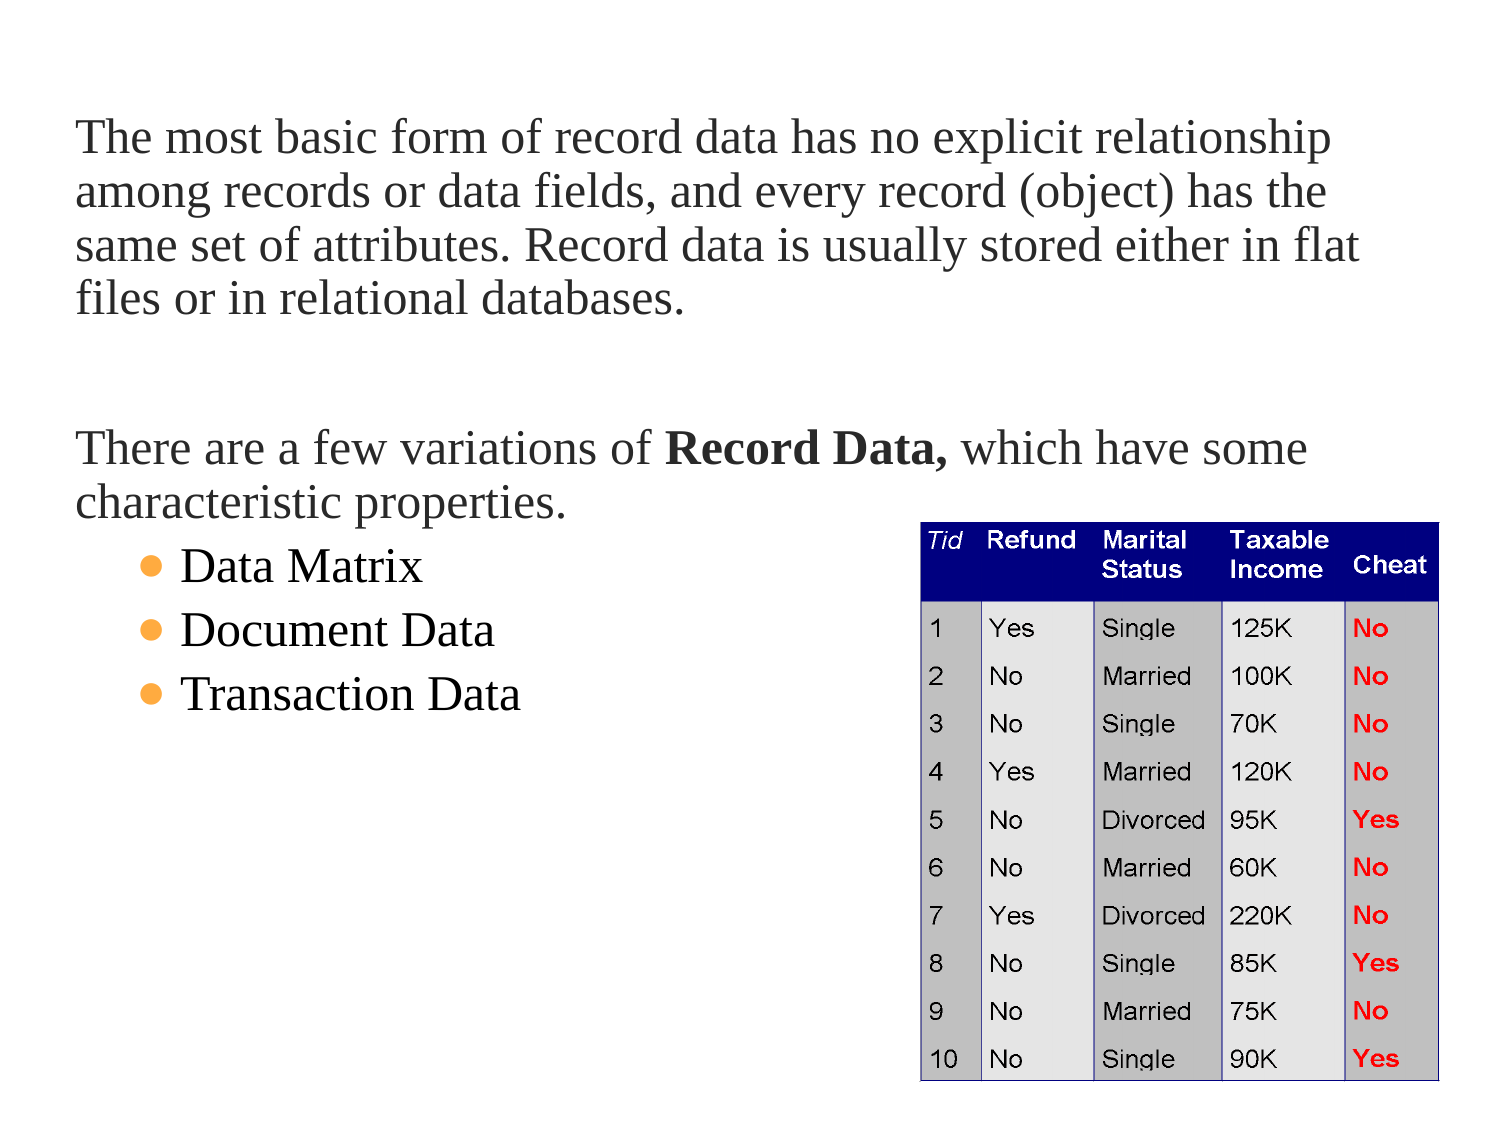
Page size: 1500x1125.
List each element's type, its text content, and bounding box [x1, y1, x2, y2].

picture [911, 521, 1476, 1097]
subtitle The most basic form of record data has no explicit relationship among records or data fields, and every record (object) has the same set of attributes. Record data is usually stored either in flat files or in relational databases. There are a few variations of Record Data, which have some characteristic properties. Data Matrix Document Data Transaction Data [75, 352, 1425, 563]
